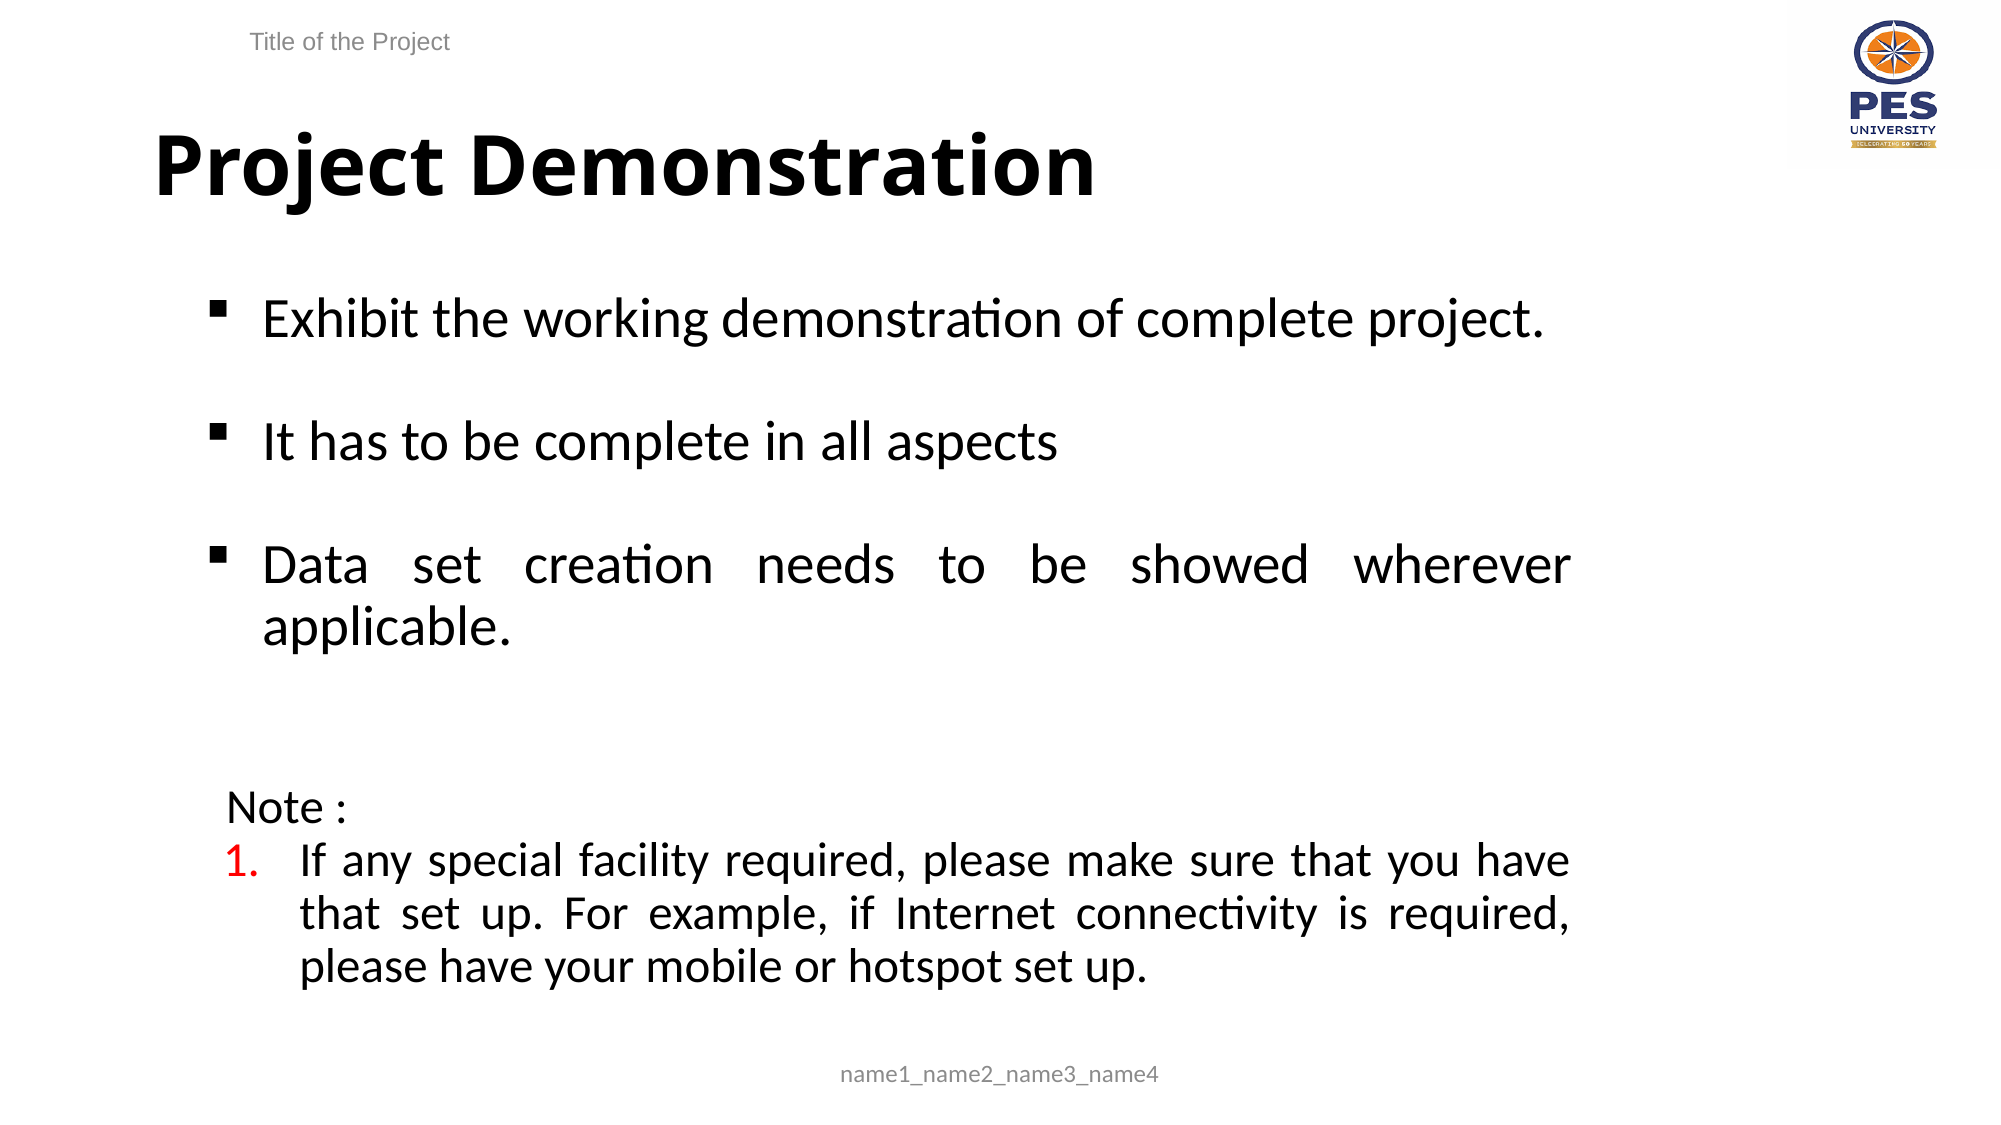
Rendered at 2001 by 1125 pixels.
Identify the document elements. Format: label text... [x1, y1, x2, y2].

list Exhibit the working demonstration of complete project. It has to be complete in all aspects Data set creation needs to be showed wherever applicable. Note : If any special facility required, please make sure that you have that set up. For example, if Internet connectivity is required, please have your mobile or hotspot set up. [137, 212, 1588, 1014]
footer name1_name2_name3_name4 [662, 1042, 1338, 1103]
text_box Title of the Project [12, 10, 688, 71]
picture [1787, 0, 2000, 169]
title Project Demonstration [137, 59, 1863, 278]
